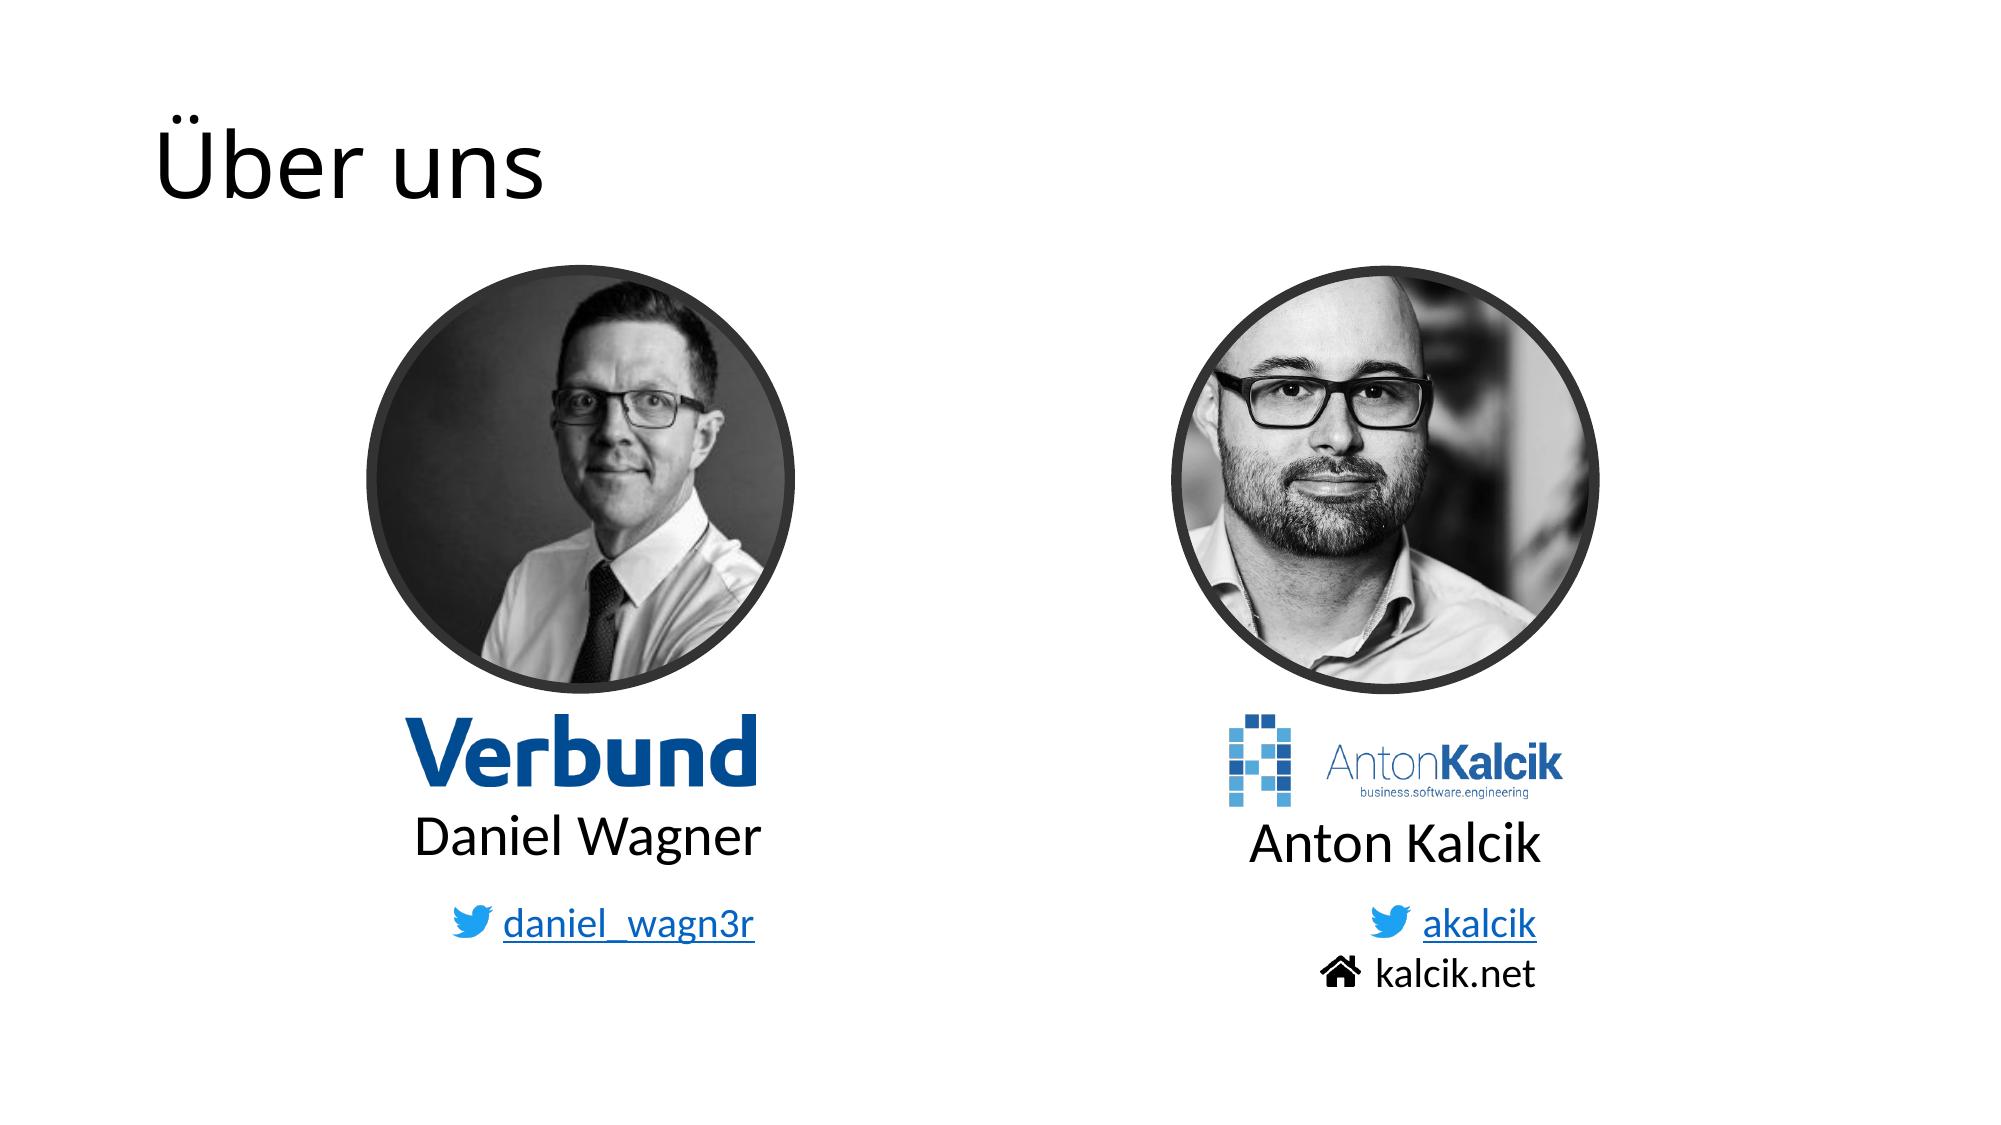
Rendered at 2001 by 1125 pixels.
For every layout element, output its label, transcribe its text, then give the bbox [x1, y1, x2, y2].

text_box Anton Kalcik [1234, 815, 1557, 882]
text_box kalcik.net [1360, 938, 1552, 1003]
picture [1179, 705, 1613, 815]
text_box daniel_wagn3r [488, 888, 770, 954]
picture [1370, 905, 1411, 938]
title Über uns [137, 59, 1863, 278]
picture [452, 905, 493, 938]
text_box akalcik [1407, 888, 1552, 938]
picture [405, 714, 756, 787]
picture [371, 270, 790, 689]
picture [1320, 953, 1361, 989]
text_box Daniel Wagner [399, 789, 778, 874]
picture [1176, 270, 1595, 689]
